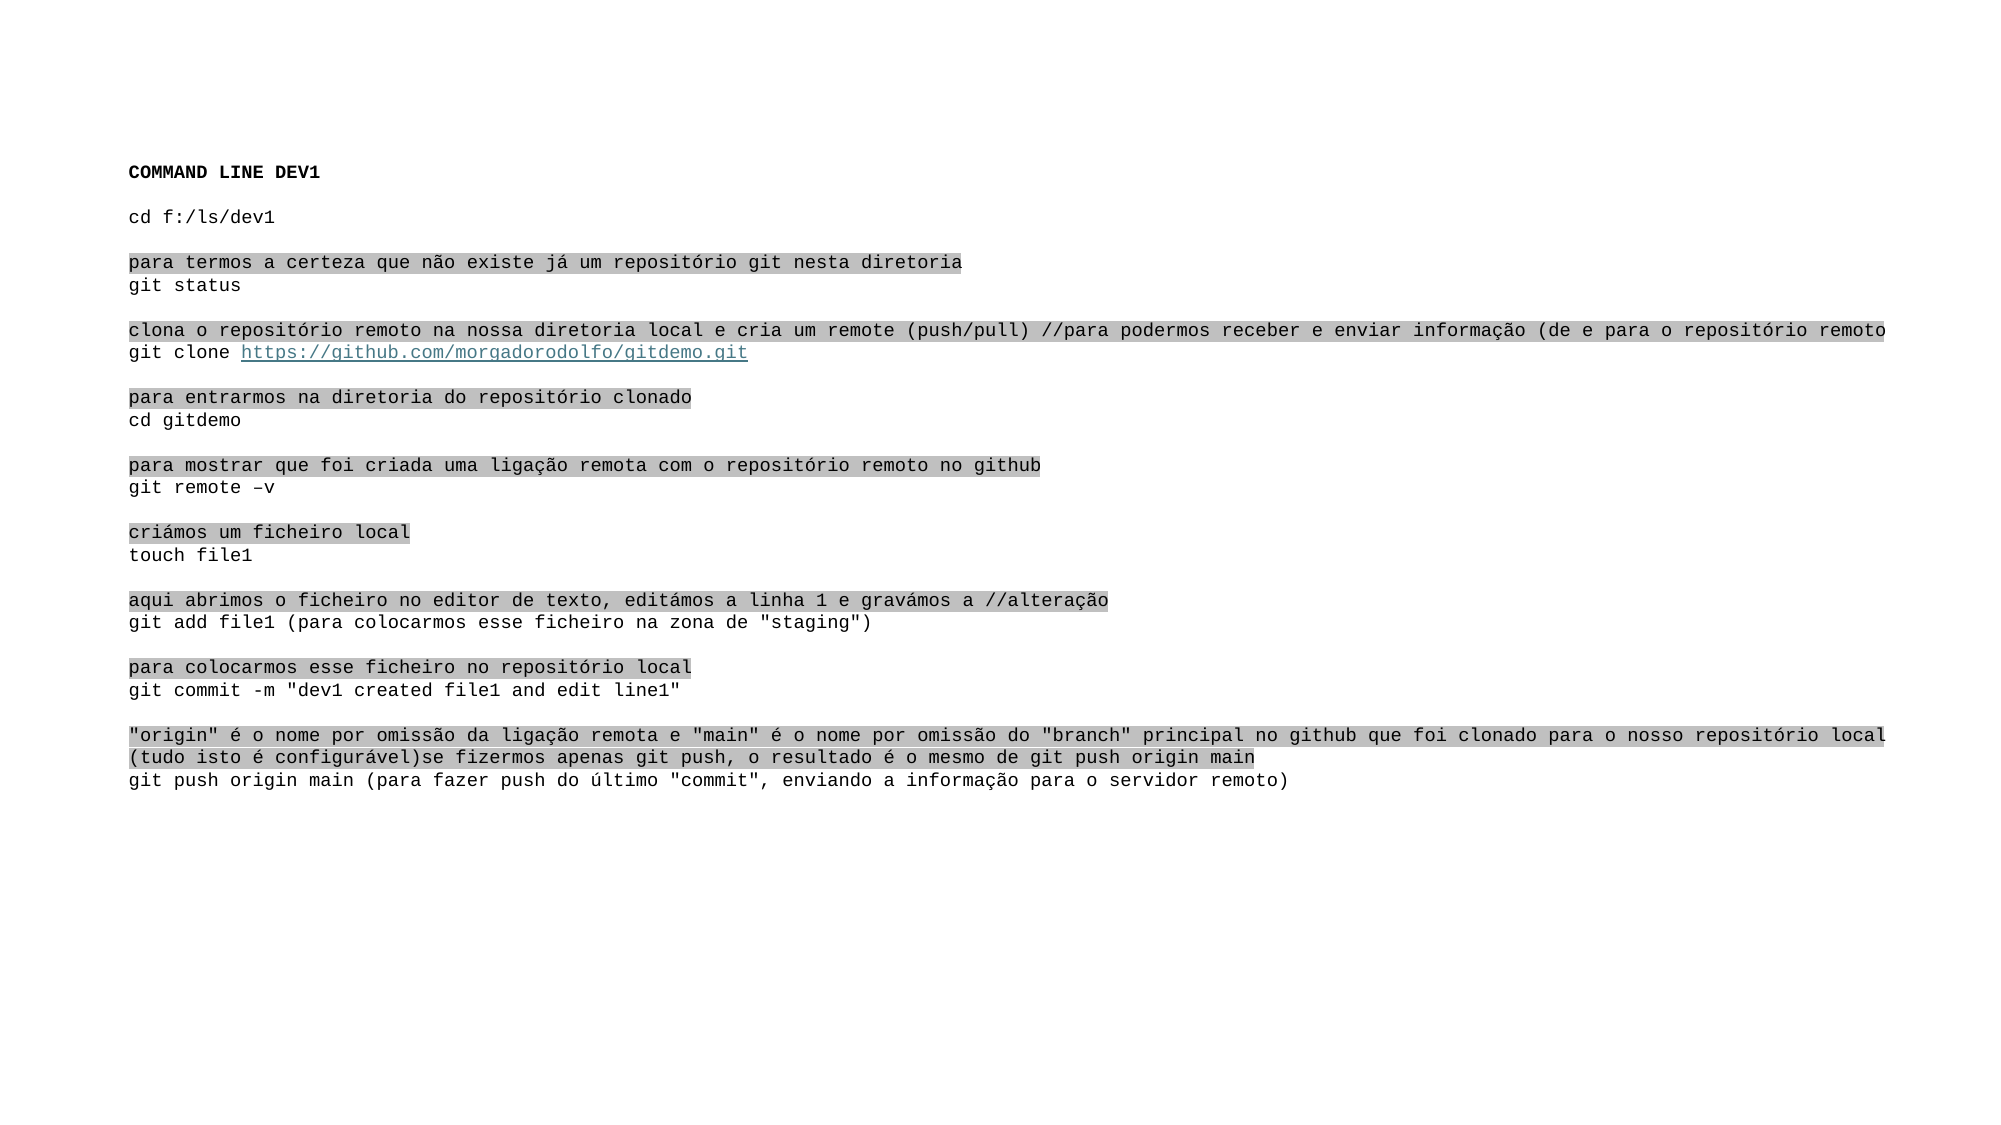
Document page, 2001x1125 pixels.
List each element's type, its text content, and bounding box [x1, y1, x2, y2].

text_box COMMAND LINE DEV1 cd f:/ls/dev1 para termos a certeza que não existe já um repositório git nesta diretoria git status clona o repositório remoto na nossa diretoria local e cria um remote (push/pull) //para podermos receber e enviar informação (de e para o repositório remoto git clone https://github.com/morgadorodolfo/gitdemo.git para entrarmos na diretoria do repositório clonado cd gitdemo para mostrar que foi criada uma ligação remota com o repositório remoto no github git remote –v criámos um ficheiro local touch file1 aqui abrimos o ficheiro no editor de texto, editámos a linha 1 e gravámos a //alteração git add file1 (para colocarmos esse ficheiro na zona de "staging") para colocarmos esse ficheiro no repositório local git commit -m "dev1 created file1 and edit line1" "origin" é o nome por omissão da ligação remota e "main" é o nome por omissão do "branch" principal no github que foi clonado para o nosso repositório local (tudo isto é configurável)se fizermos apenas git push, o resultado é o mesmo de git push origin main git push origin main (para fazer push do último "commit", enviando a informação para o servidor remoto) [113, 152, 1943, 798]
